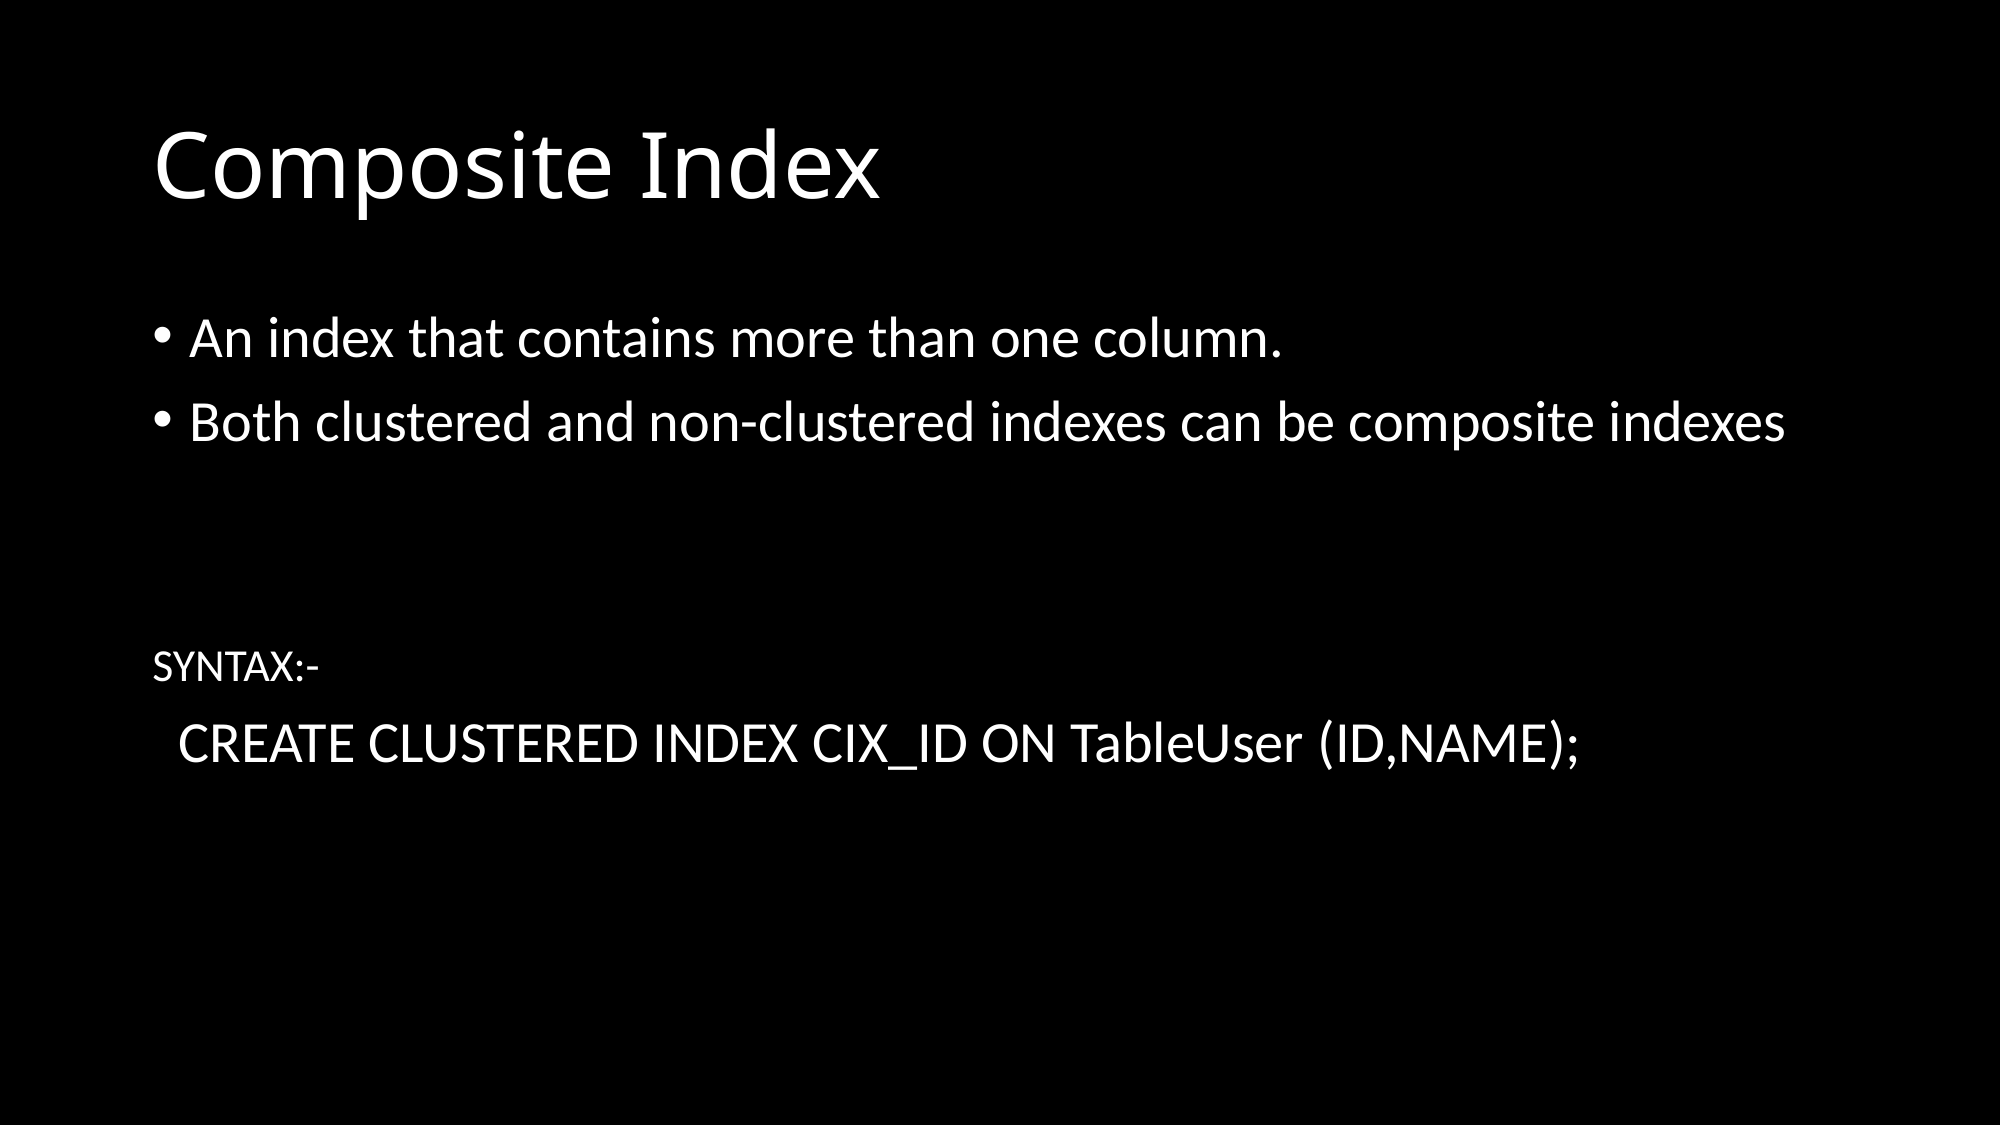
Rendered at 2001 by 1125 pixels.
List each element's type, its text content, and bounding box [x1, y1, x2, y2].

list An index that contains more than one column. Both clustered and non-clustered indexes can be composite indexes SYNTAX:- CREATE CLUSTERED INDEX CIX_ID ON TableUser (ID,NAME); [137, 299, 1863, 1014]
title Composite Index [137, 59, 1863, 278]
